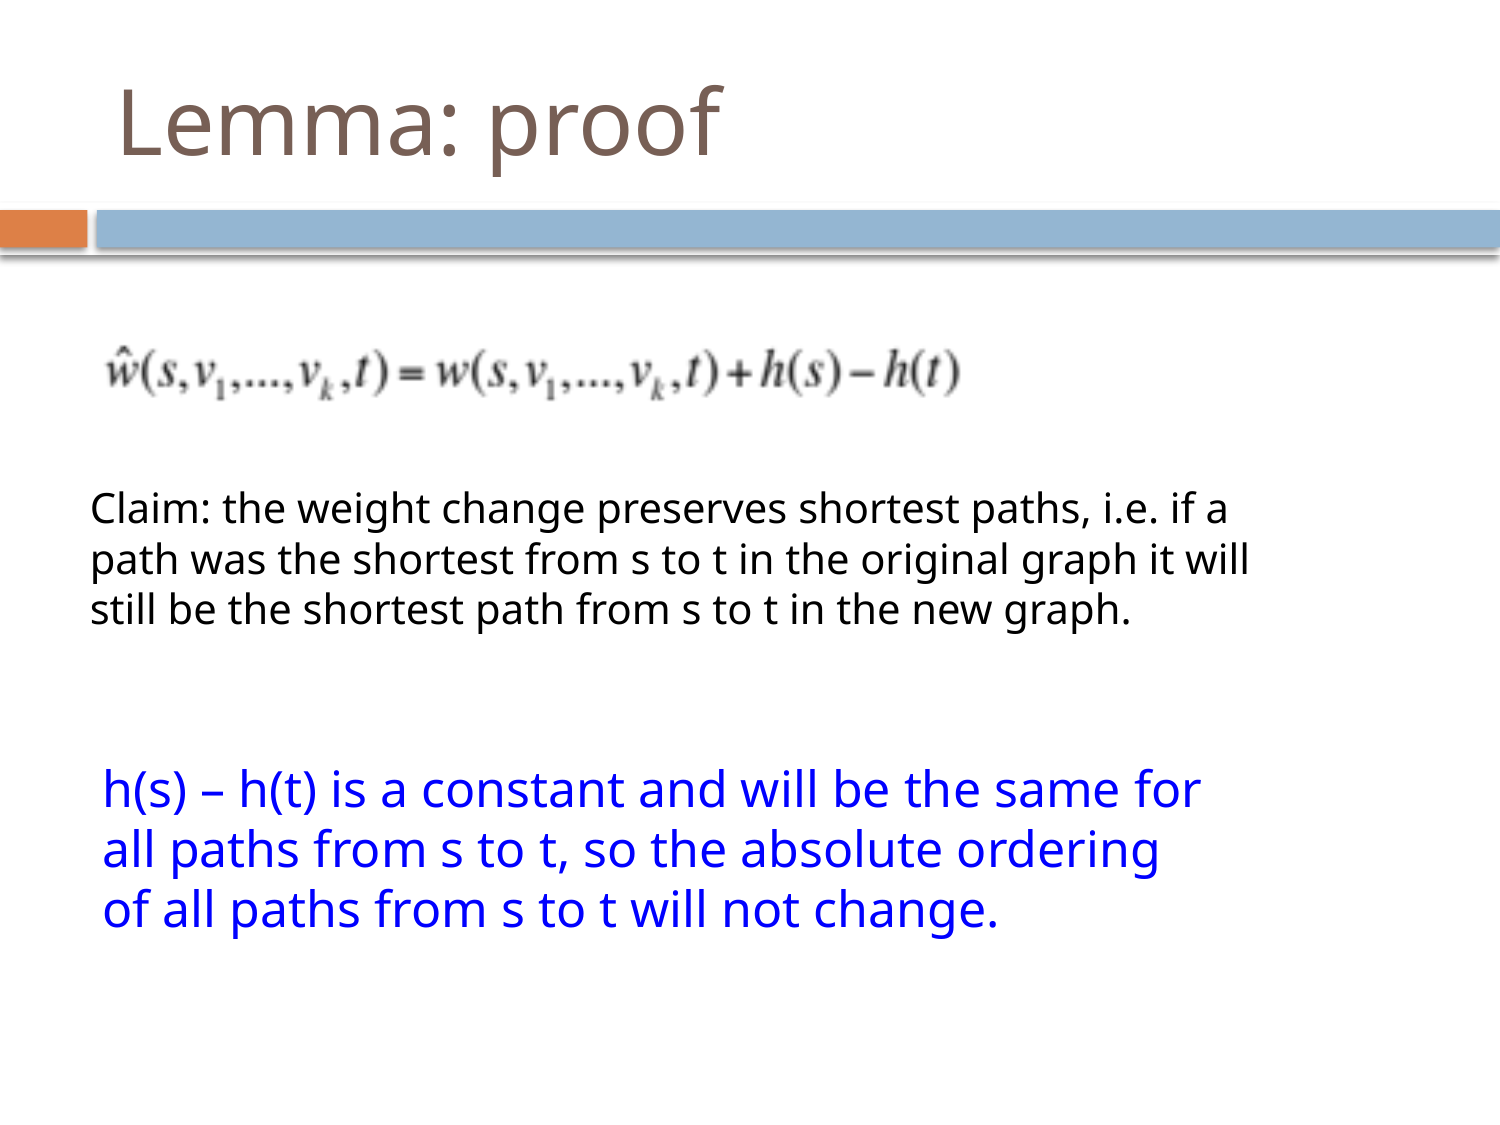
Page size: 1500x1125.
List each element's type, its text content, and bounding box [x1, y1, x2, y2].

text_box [99, 337, 967, 409]
text_box h(s) – h(t) is a constant and will be the same for all paths from s to t, so the absolute ordering of all paths from s to t will not change. [87, 749, 1225, 945]
title Lemma: proof [100, 37, 1438, 200]
text_box Claim: the weight change preserves shortest paths, i.e. if a path was the shortest from s to t in the original graph it will still be the shortest path from s to t in the new graph. [75, 474, 1337, 640]
